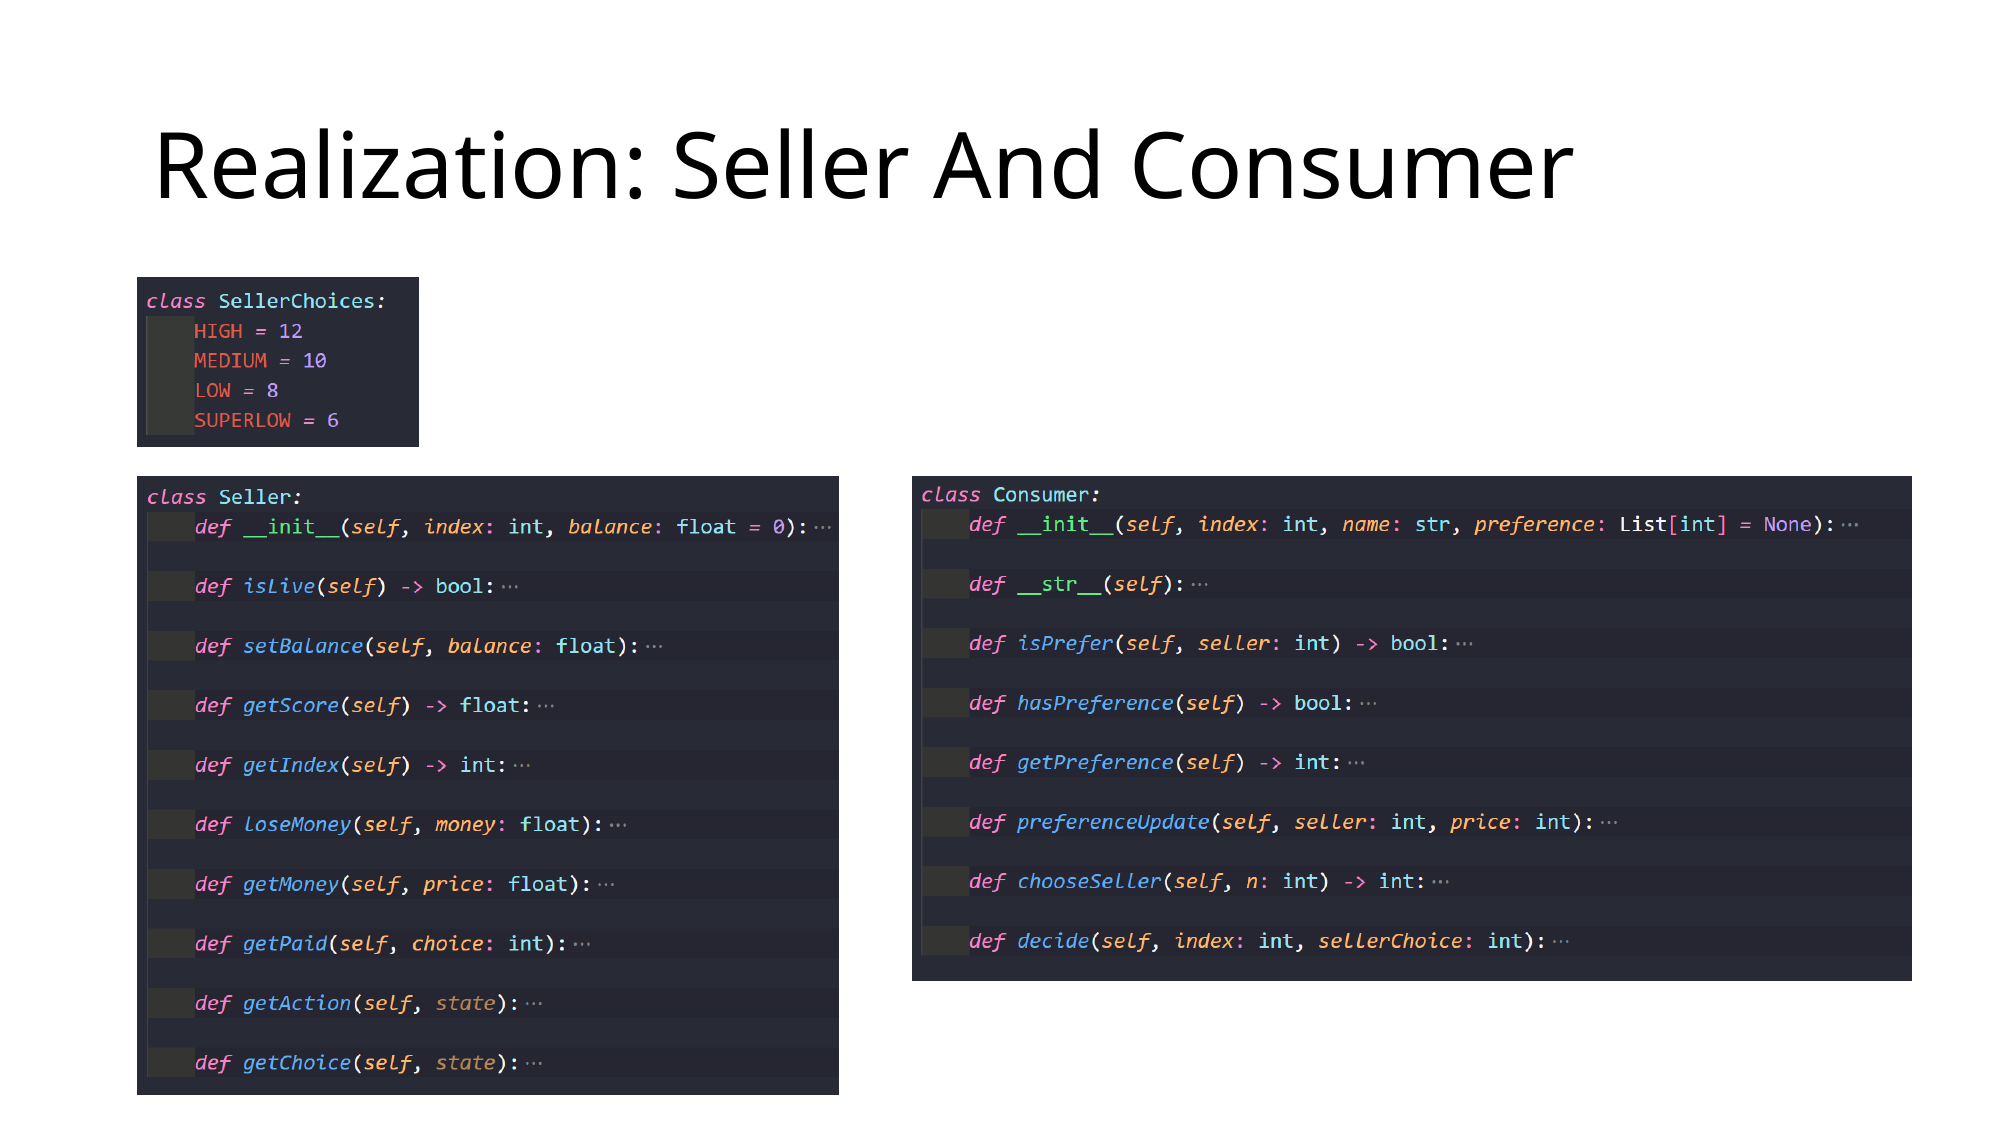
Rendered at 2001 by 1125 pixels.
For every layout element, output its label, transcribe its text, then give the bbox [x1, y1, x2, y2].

picture [137, 277, 419, 447]
picture [137, 476, 839, 1095]
title Realization: Seller And Consumer [137, 59, 1863, 278]
picture [912, 476, 1912, 981]
